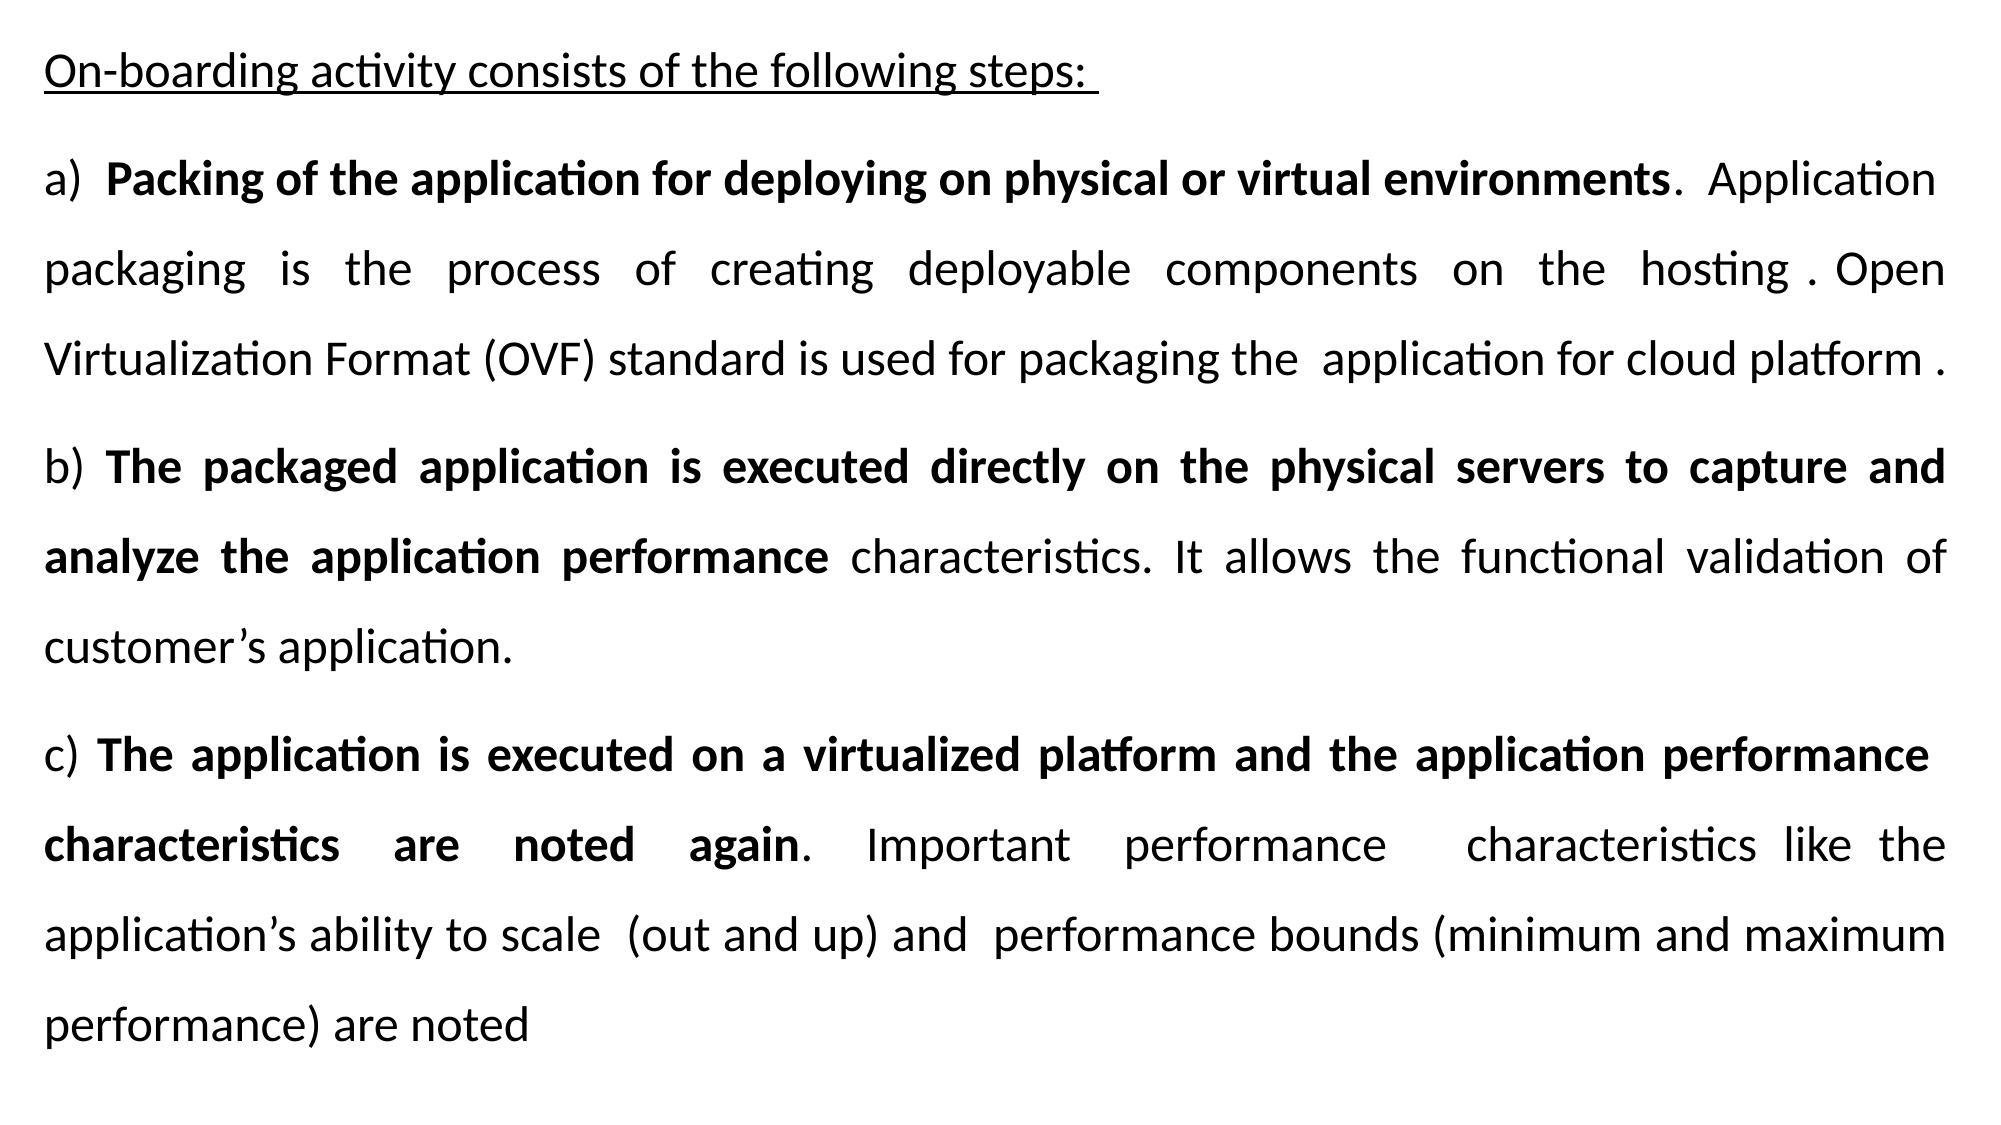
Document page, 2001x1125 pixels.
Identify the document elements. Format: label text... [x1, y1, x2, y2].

list On-boarding activity consists of the following steps: a) Packing of the application for deploying on physical or virtual environments. Application packaging is the process of creating deployable components on the hosting . Open Virtualization Format (OVF) standard is used for packaging the application for cloud platform . b) The packaged application is executed directly on the physical servers to capture and analyze the application performance characteristics. It allows the functional validation of customer’s application. c) The application is executed on a virtualized platform and the application performance characteristics are noted again. Important performance characteristics like the application’s ability to scale (out and up) and performance bounds (minimum and maximum performance) are noted [28, 0, 1964, 1086]
